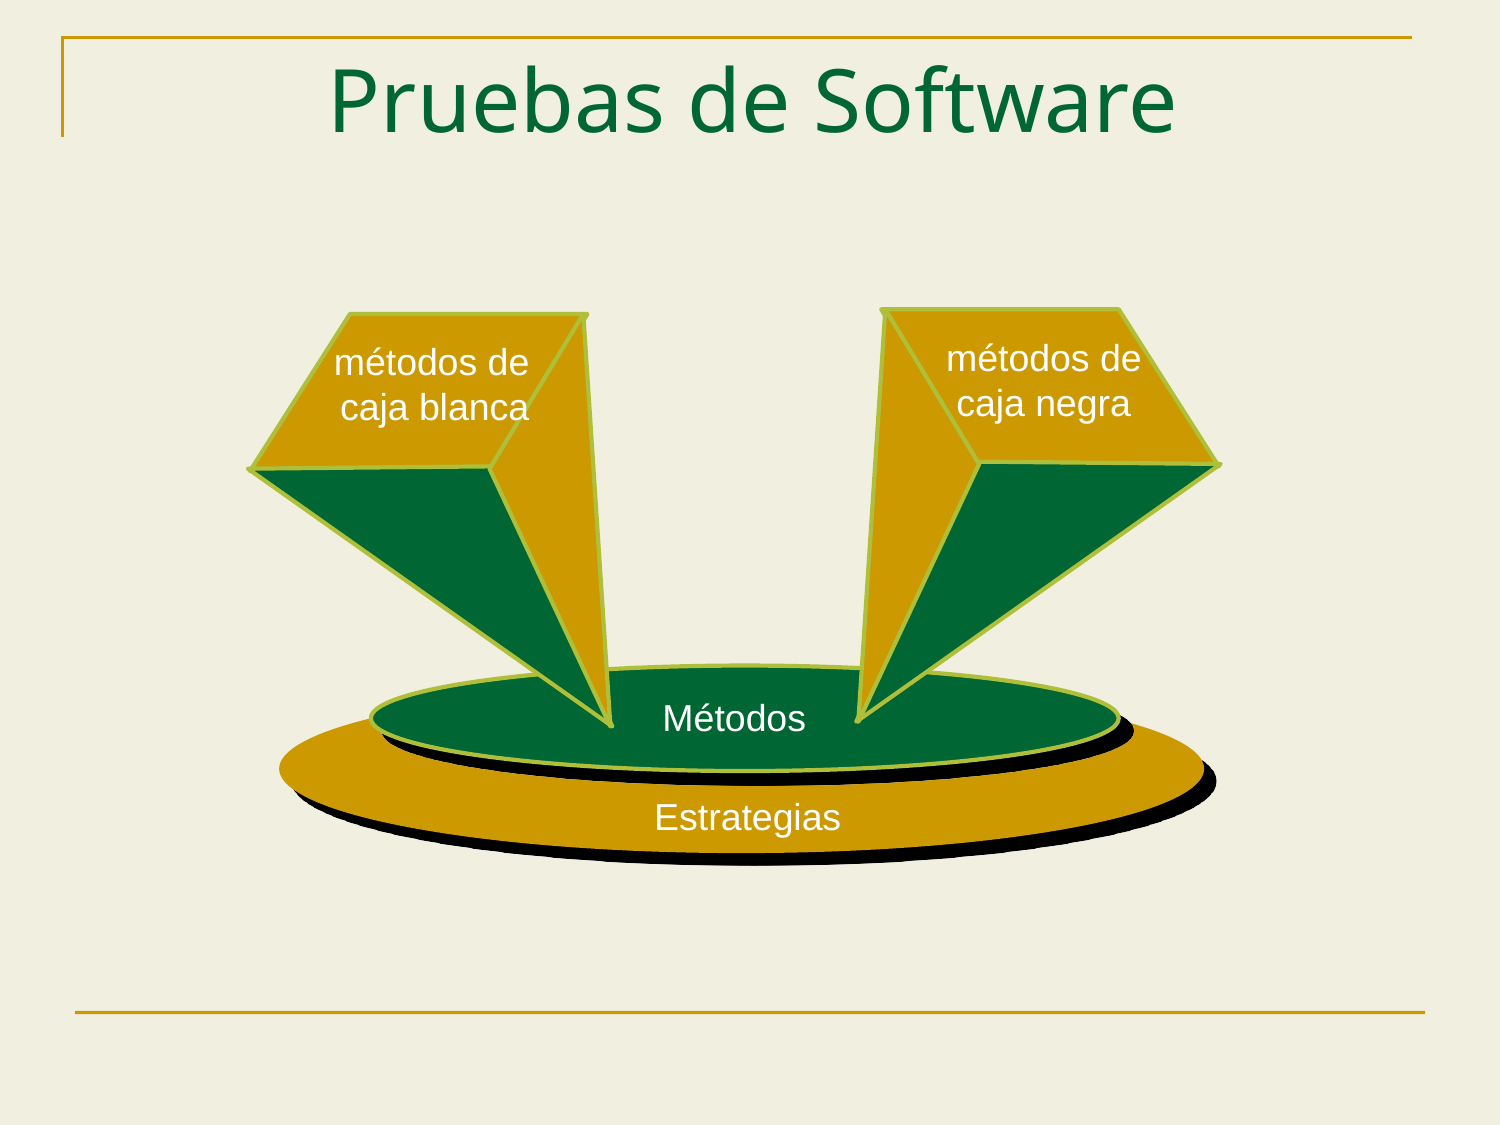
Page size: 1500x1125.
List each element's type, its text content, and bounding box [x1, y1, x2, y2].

text_box Estrategias [639, 785, 857, 846]
text_box Métodos [647, 687, 821, 747]
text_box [855, 309, 1222, 723]
text_box [279, 732, 1205, 854]
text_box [247, 313, 613, 727]
text_box [392, 665, 1106, 772]
title Pruebas de Software [192, 48, 1313, 148]
